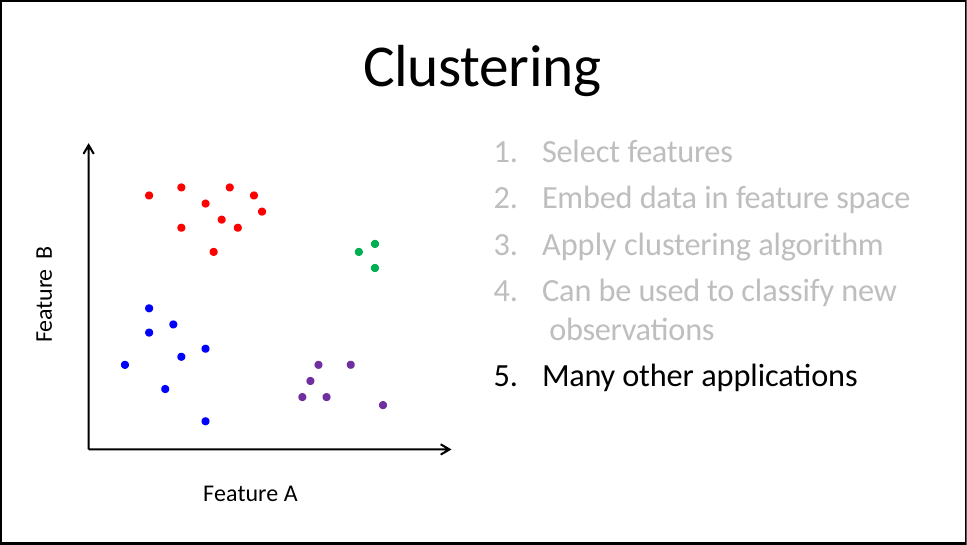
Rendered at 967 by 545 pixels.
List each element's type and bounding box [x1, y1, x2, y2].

text_box [120, 183, 388, 426]
text_box [0, 0, 967, 545]
